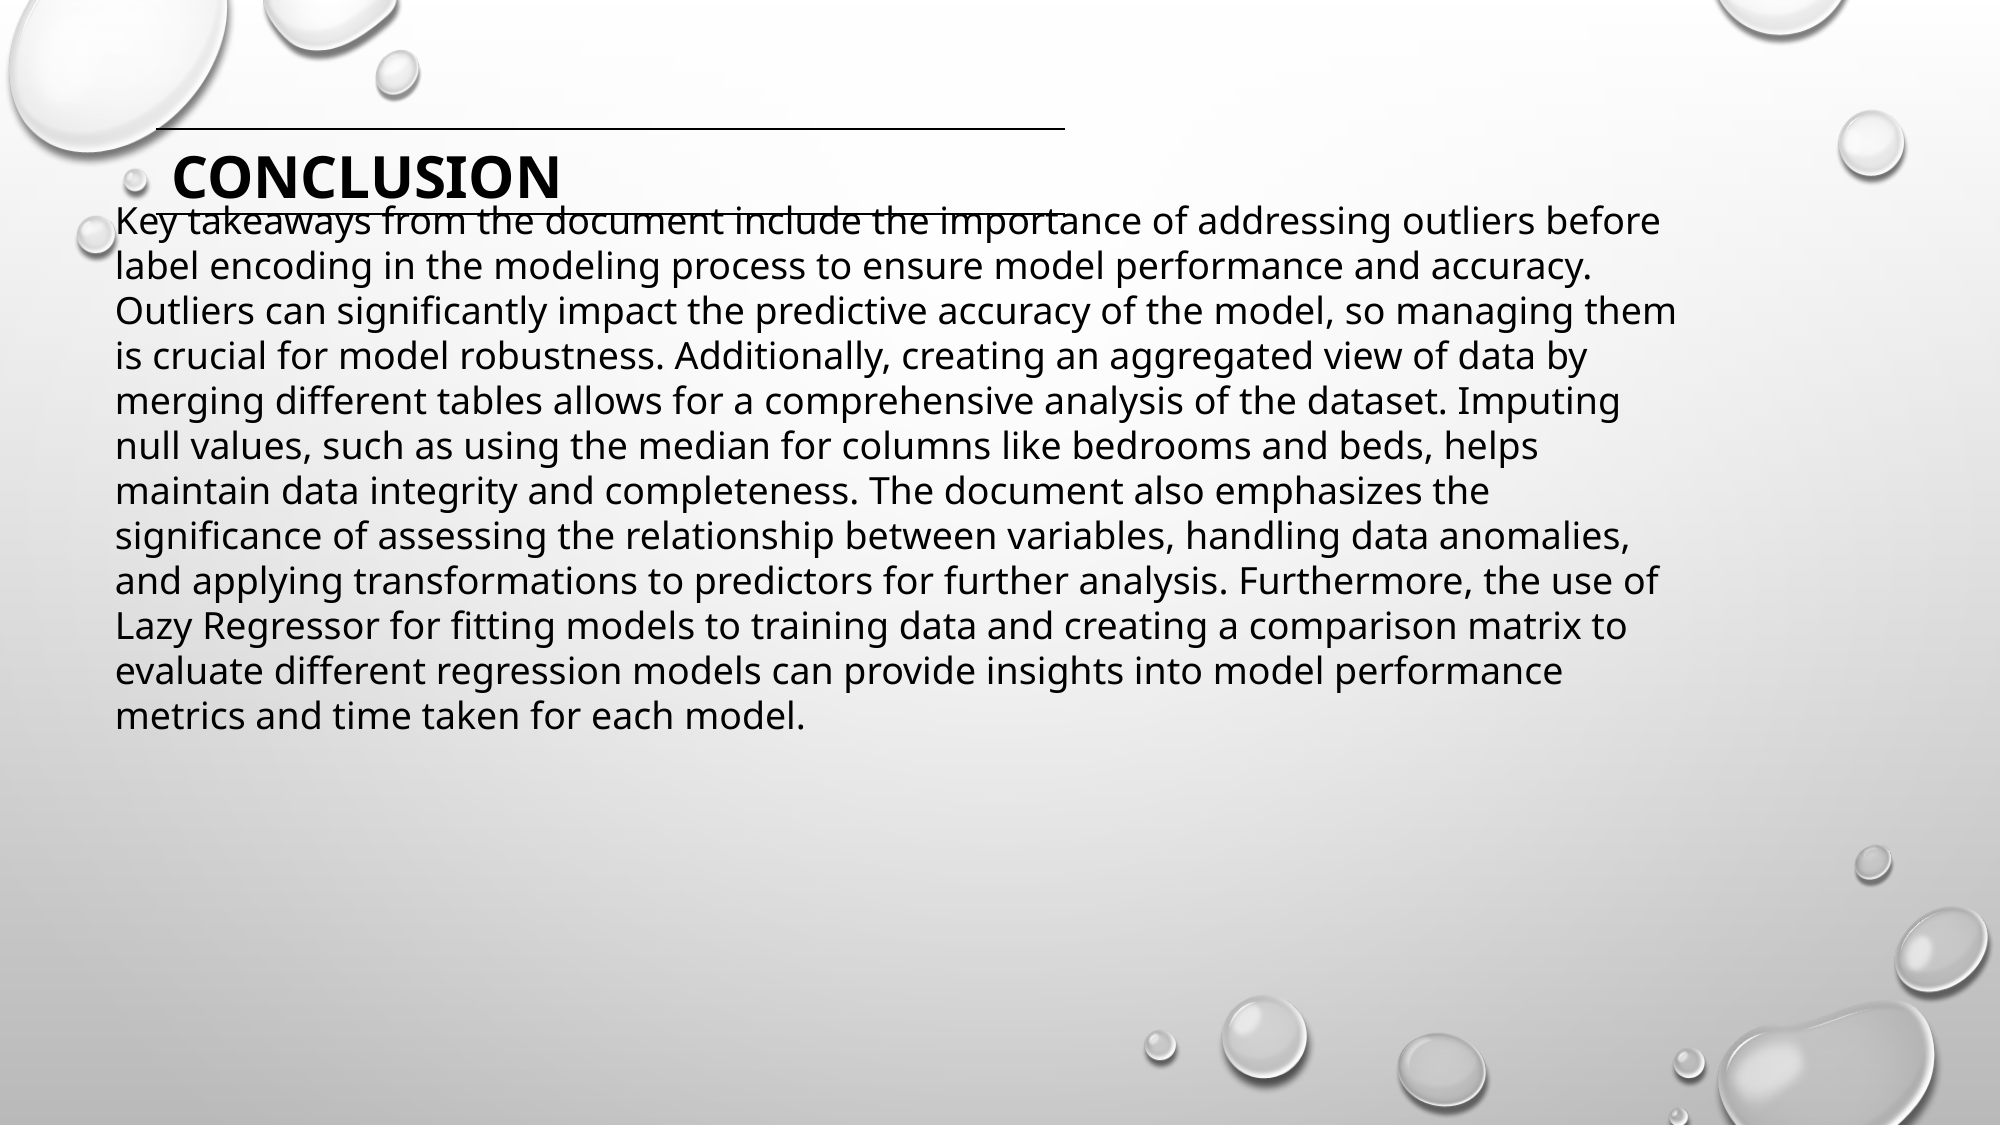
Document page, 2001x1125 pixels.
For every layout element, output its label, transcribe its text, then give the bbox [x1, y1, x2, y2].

table_header CONCLUSION [156, 130, 1065, 213]
text_box Key takeaways from the document include the importance of addressing outliers before label encoding in the modeling process to ensure model performance and accuracy. Outliers can significantly impact the predictive accuracy of the model, so managing them is crucial for model robustness. Additionally, creating an aggregated view of data by merging different tables allows for a comprehensive analysis of the dataset. Imputing null values, such as using the median for columns like bedrooms and beds, helps maintain data integrity and completeness. The document also emphasizes the significance of assessing the relationship between variables, handling data anomalies, and applying transformations to predictors for further analysis. Furthermore, the use of Lazy Regressor for fitting models to training data and creating a comparison matrix to evaluate different regression models can provide insights into model performance metrics and time taken for each model. [99, 189, 1708, 835]
picture [0, 0, 2000, 1125]
